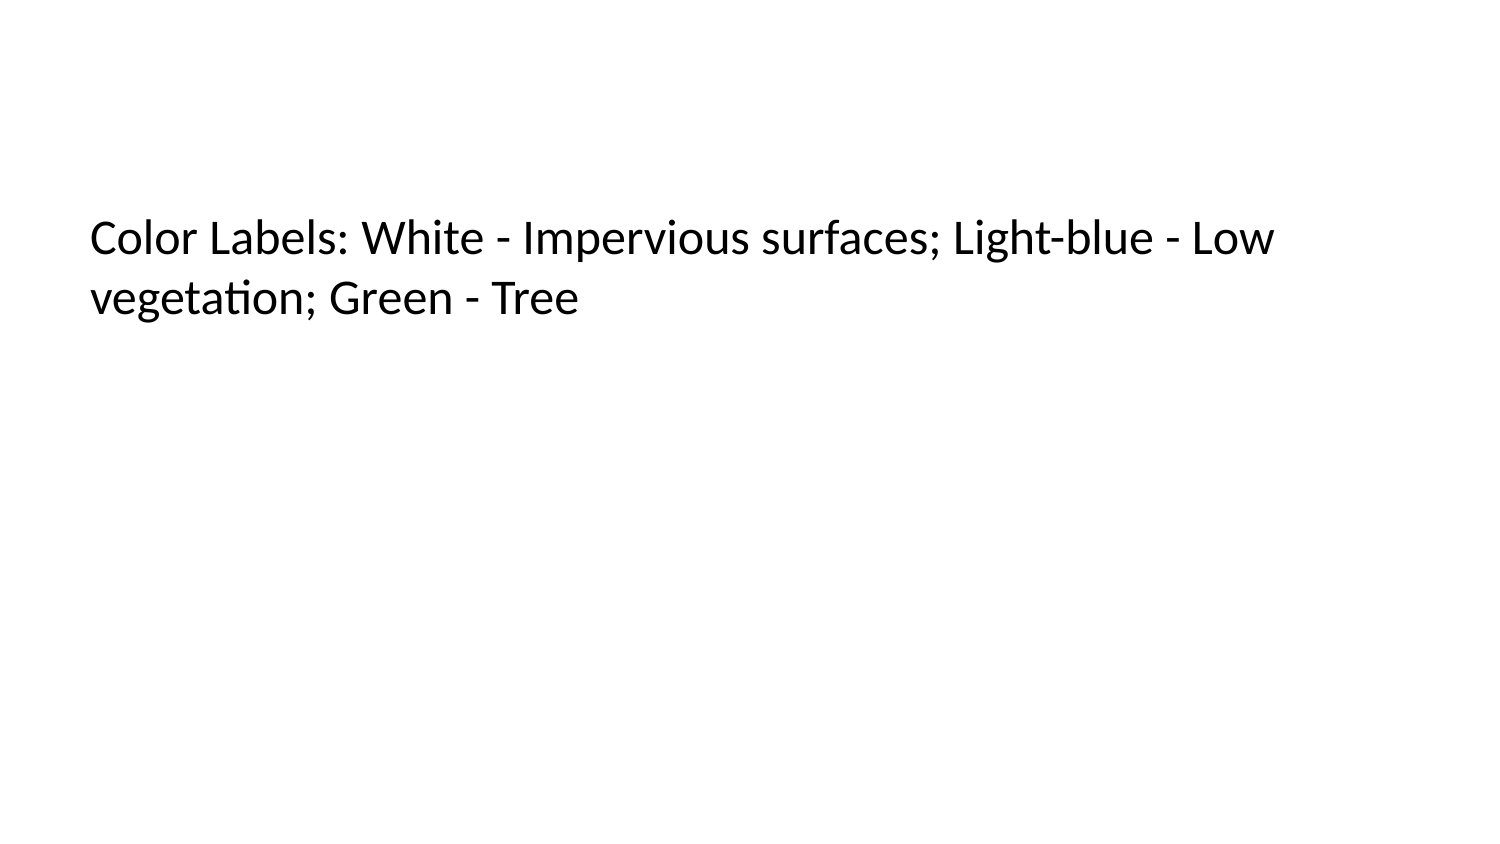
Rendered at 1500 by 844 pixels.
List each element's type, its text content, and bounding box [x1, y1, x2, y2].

list Color Labels: White - Impervious surfaces; Light-blue - Low vegetation; Green - Tree [75, 196, 1425, 754]
